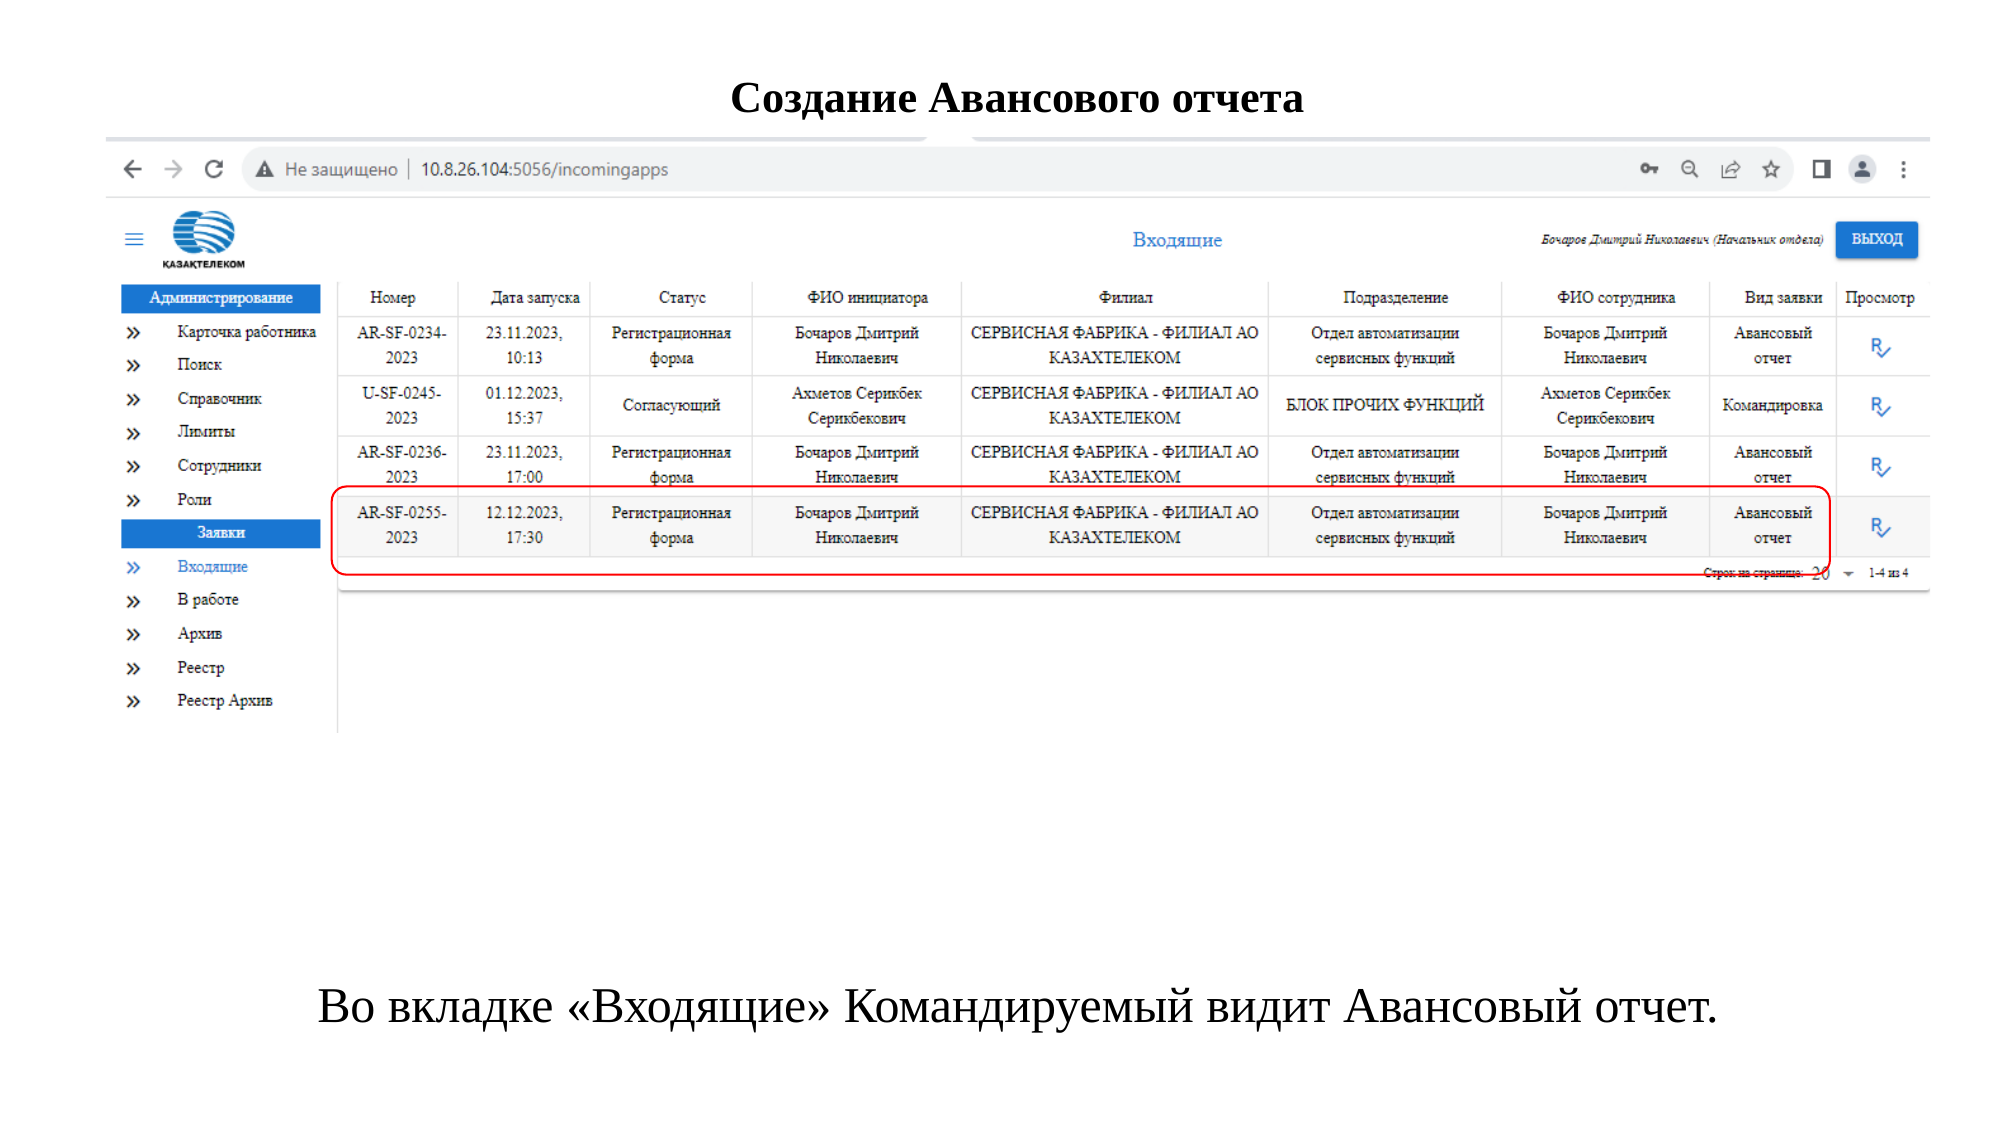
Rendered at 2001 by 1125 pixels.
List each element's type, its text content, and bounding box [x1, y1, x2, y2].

subtitle Во вкладке «Входящие» Командируемый видит Авансовый отчет. [105, 891, 1931, 1090]
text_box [105, 137, 1931, 733]
title Создание Авансового отчета [105, 66, 1931, 131]
